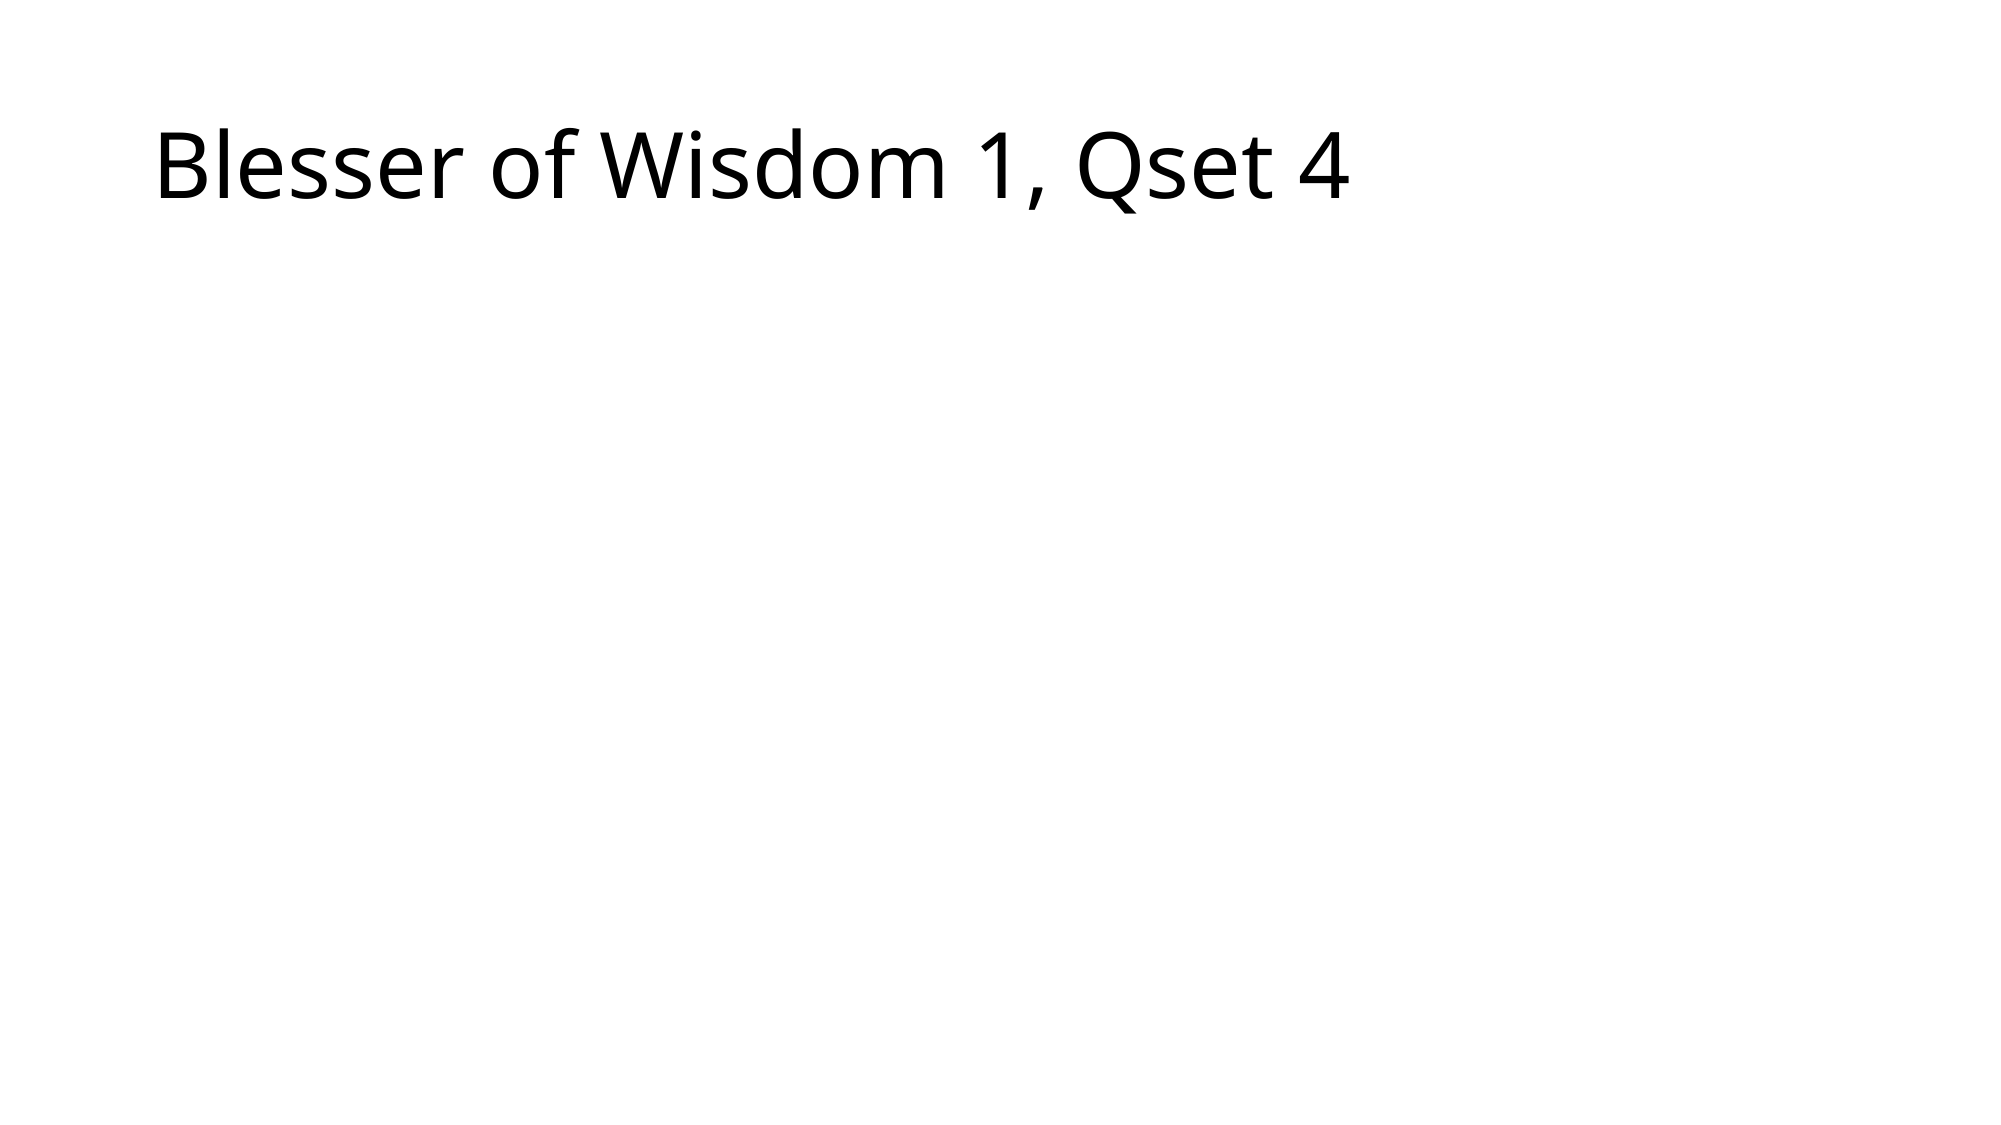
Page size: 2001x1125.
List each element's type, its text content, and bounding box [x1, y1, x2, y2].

title Blesser of Wisdom 1, Qset 4 [137, 59, 1863, 278]
